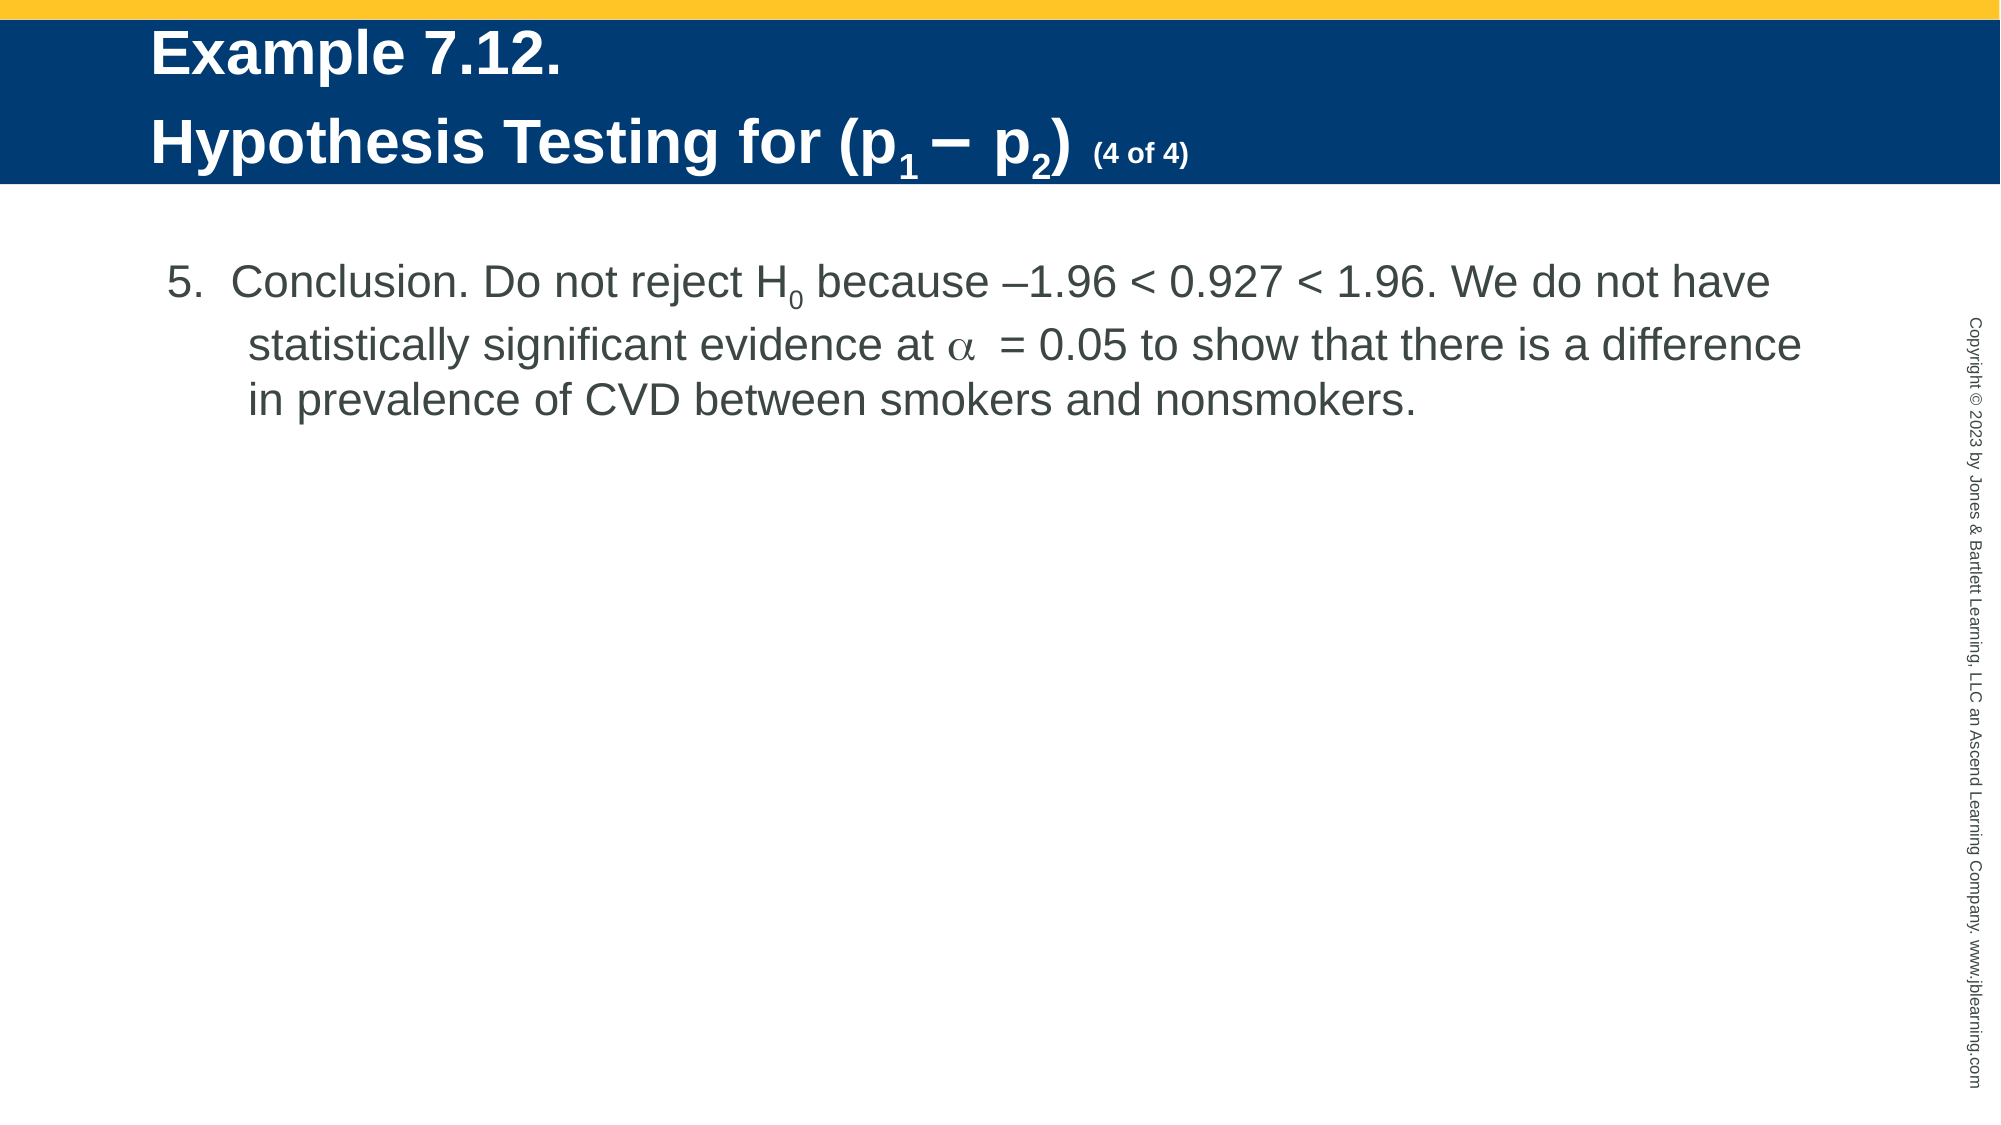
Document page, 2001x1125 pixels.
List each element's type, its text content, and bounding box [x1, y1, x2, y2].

list 5. Conclusion. Do not reject H0 because –1.96 < 0.927 < 1.96. We do not have statistically significant evidence at a = 0.05 to show that there is a difference in prevalence of CVD between smokers and nonsmokers. [151, 244, 1840, 1016]
title Example 7.12. Hypothesis Testing for (p1 – p2) (4 of 4) [0, 19, 2000, 185]
